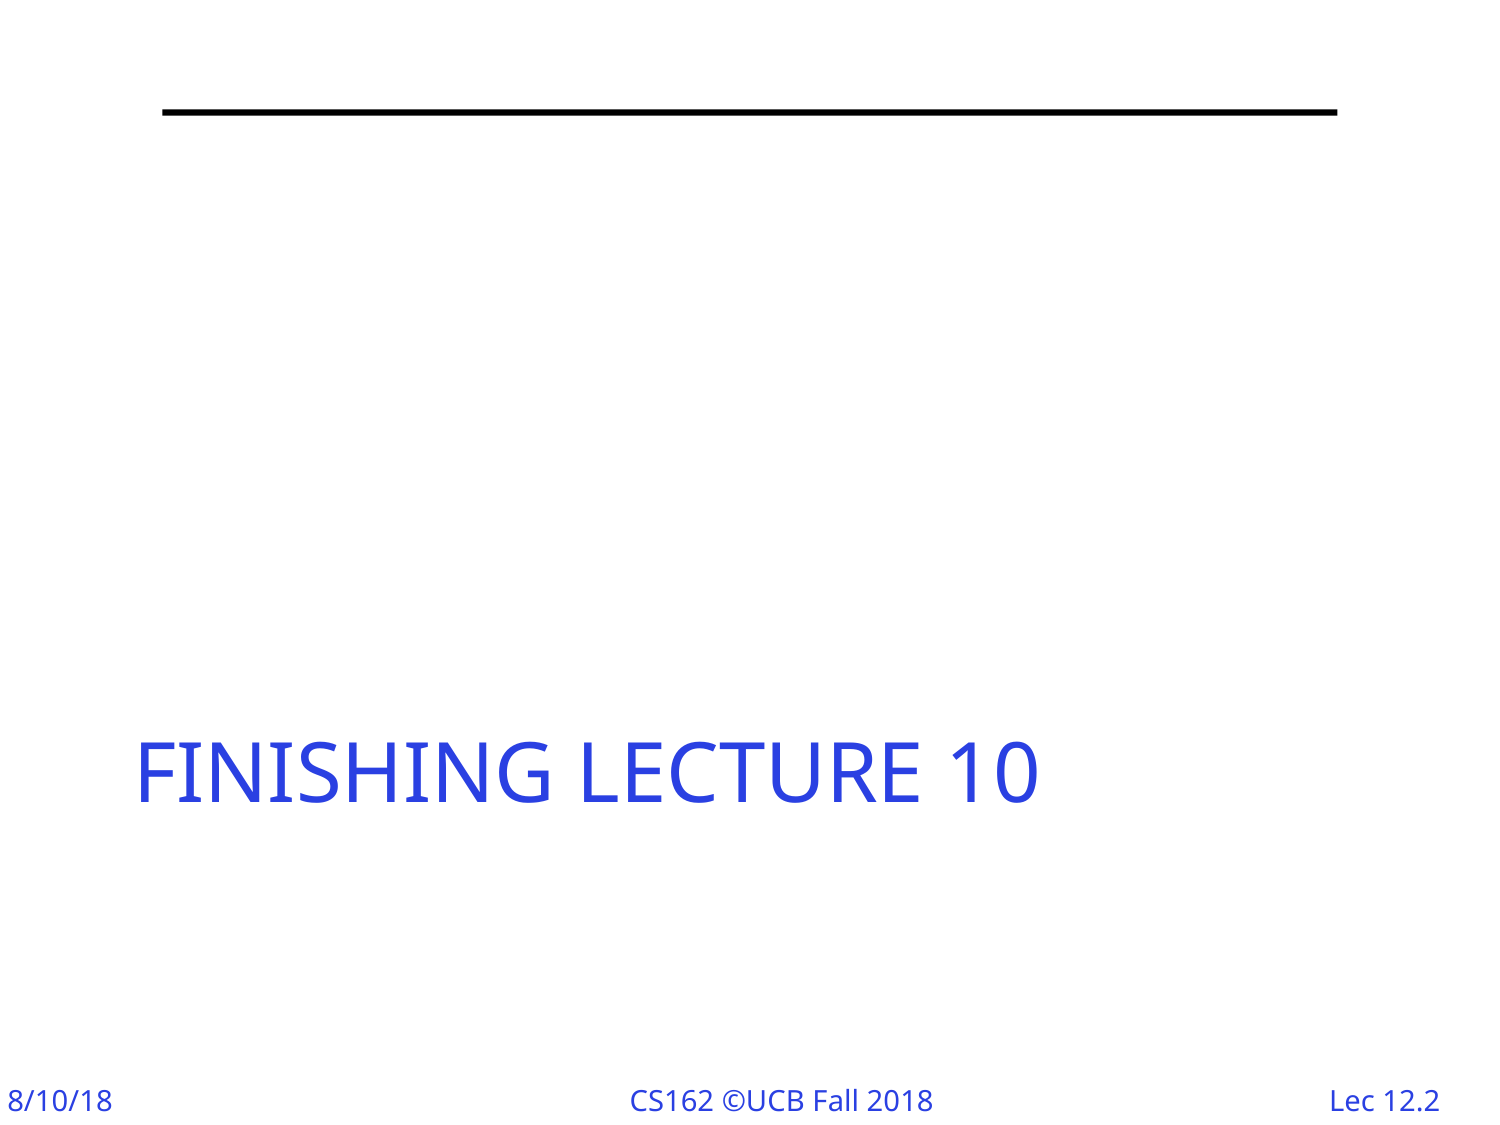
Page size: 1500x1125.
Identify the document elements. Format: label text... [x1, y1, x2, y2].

title Finishing Lecture 10 [118, 722, 1463, 947]
